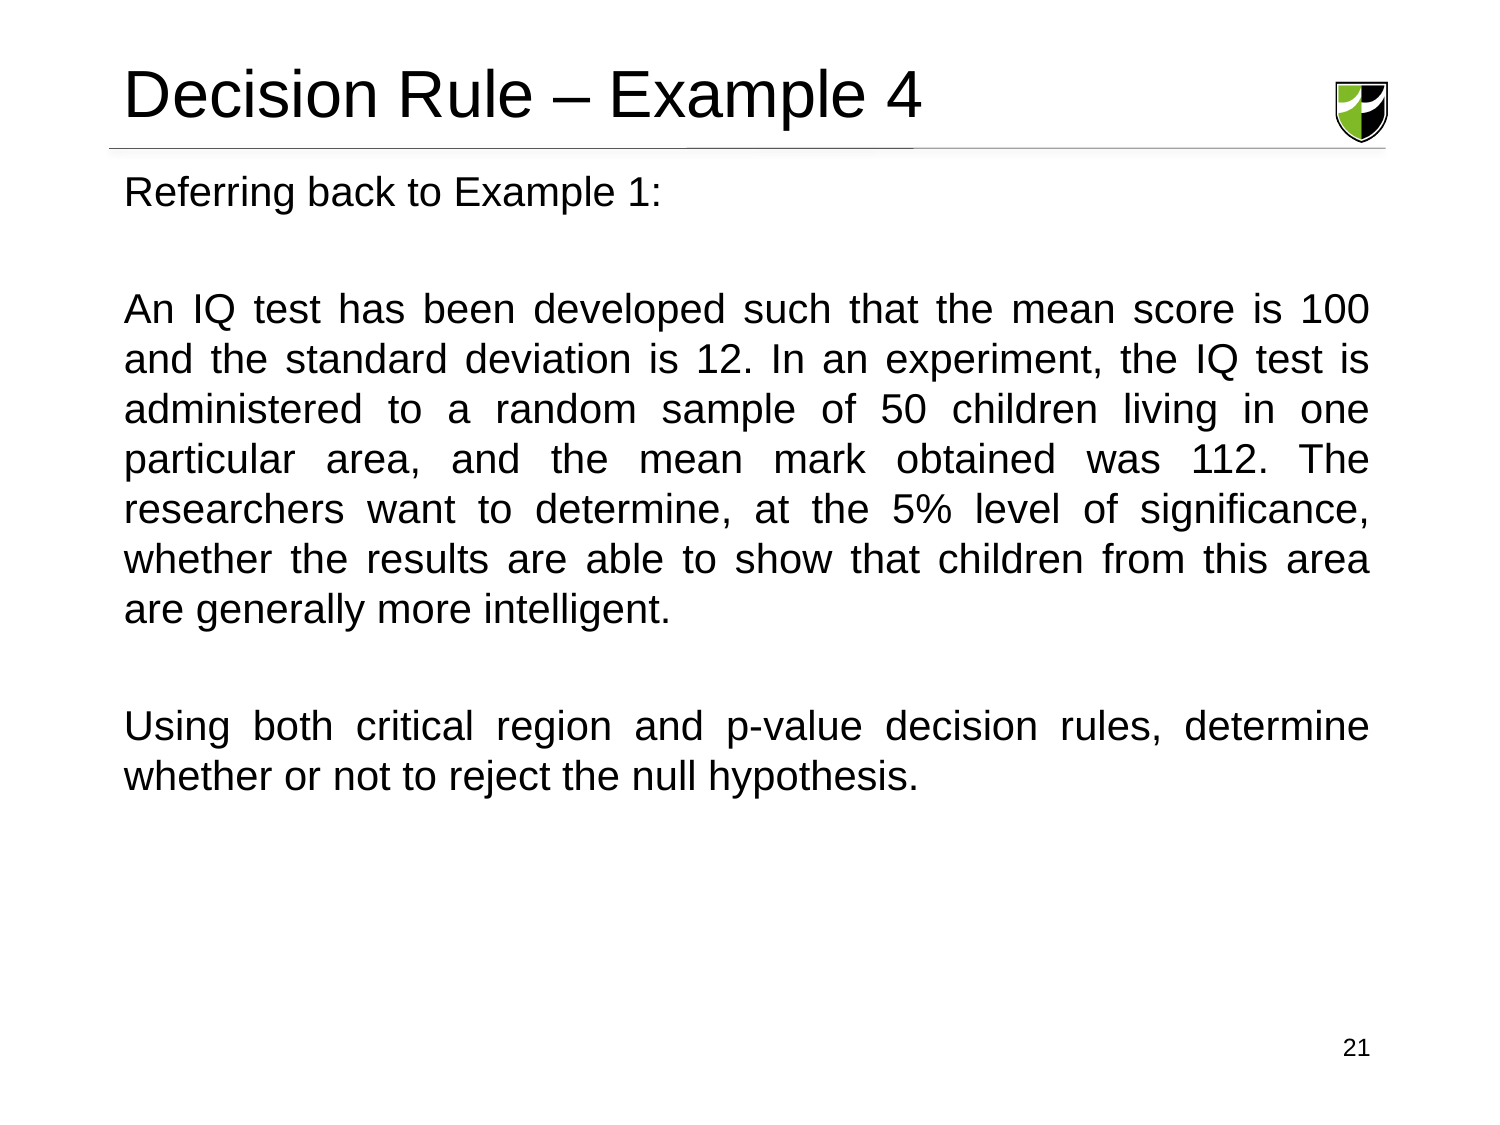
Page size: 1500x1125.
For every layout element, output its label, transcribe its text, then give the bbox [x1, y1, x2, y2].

list Referring back to Example 1: An IQ test has been developed such that the mean score is 100 and the standard deviation is 12. In an experiment, the IQ test is administered to a random sample of 50 children living in one particular area, and the mean mark obtained was 112. The researchers want to determine, at the 5% level of significance, whether the results are able to show that children from this area are generally more intelligent. Using both critical region and p-value decision rules, determine whether or not to reject the null hypothesis. [109, 157, 1386, 1000]
slide_number 21 [1035, 1024, 1386, 1085]
title Decision Rule – Example 4 [109, 42, 1129, 143]
picture [1335, 75, 1393, 143]
